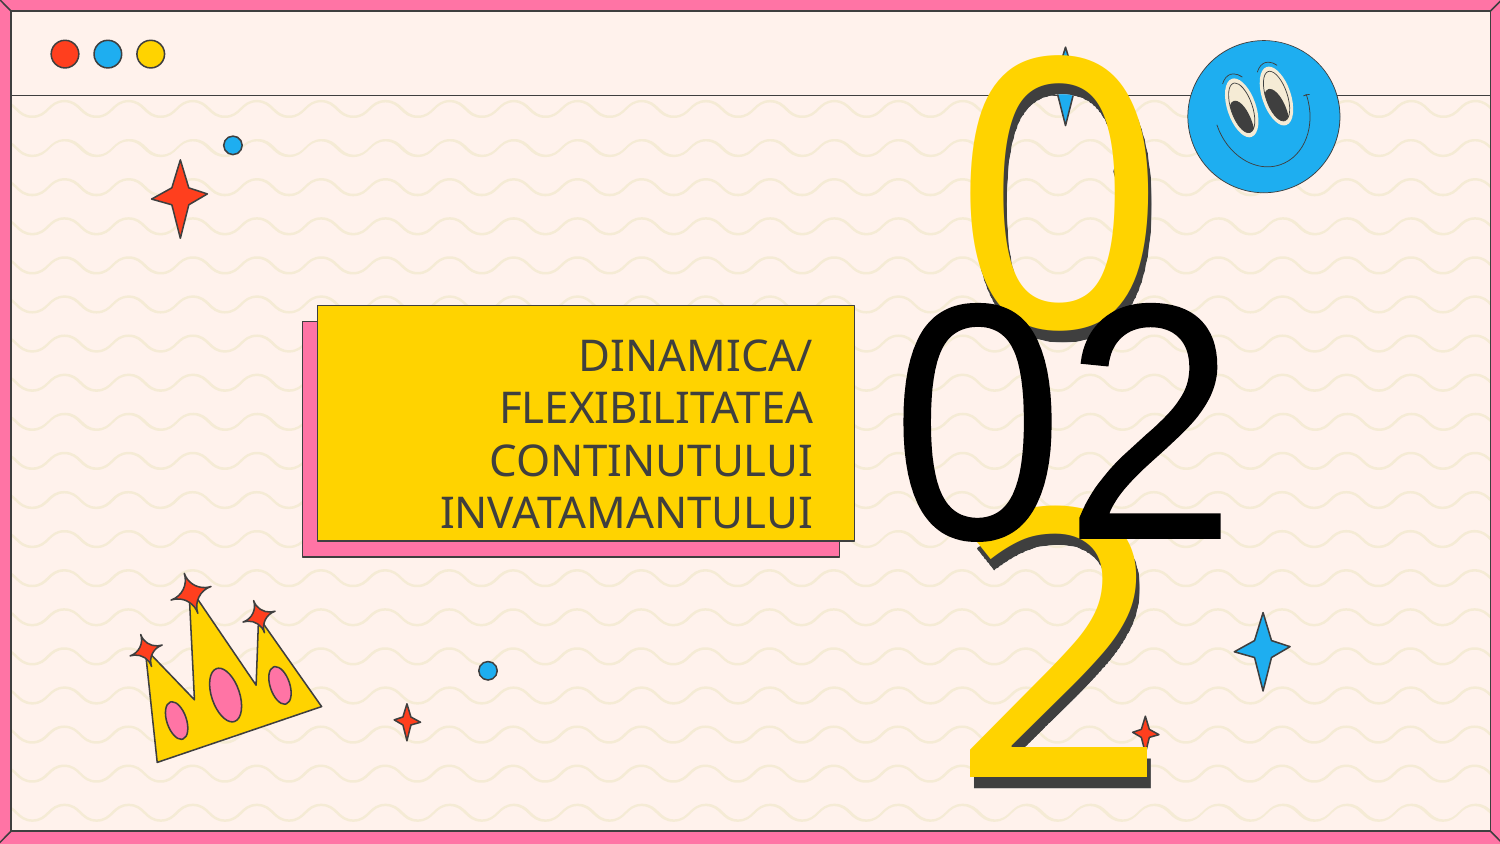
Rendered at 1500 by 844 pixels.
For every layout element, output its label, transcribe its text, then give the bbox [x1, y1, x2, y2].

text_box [302, 305, 855, 558]
title 02 [861, 230, 1257, 576]
